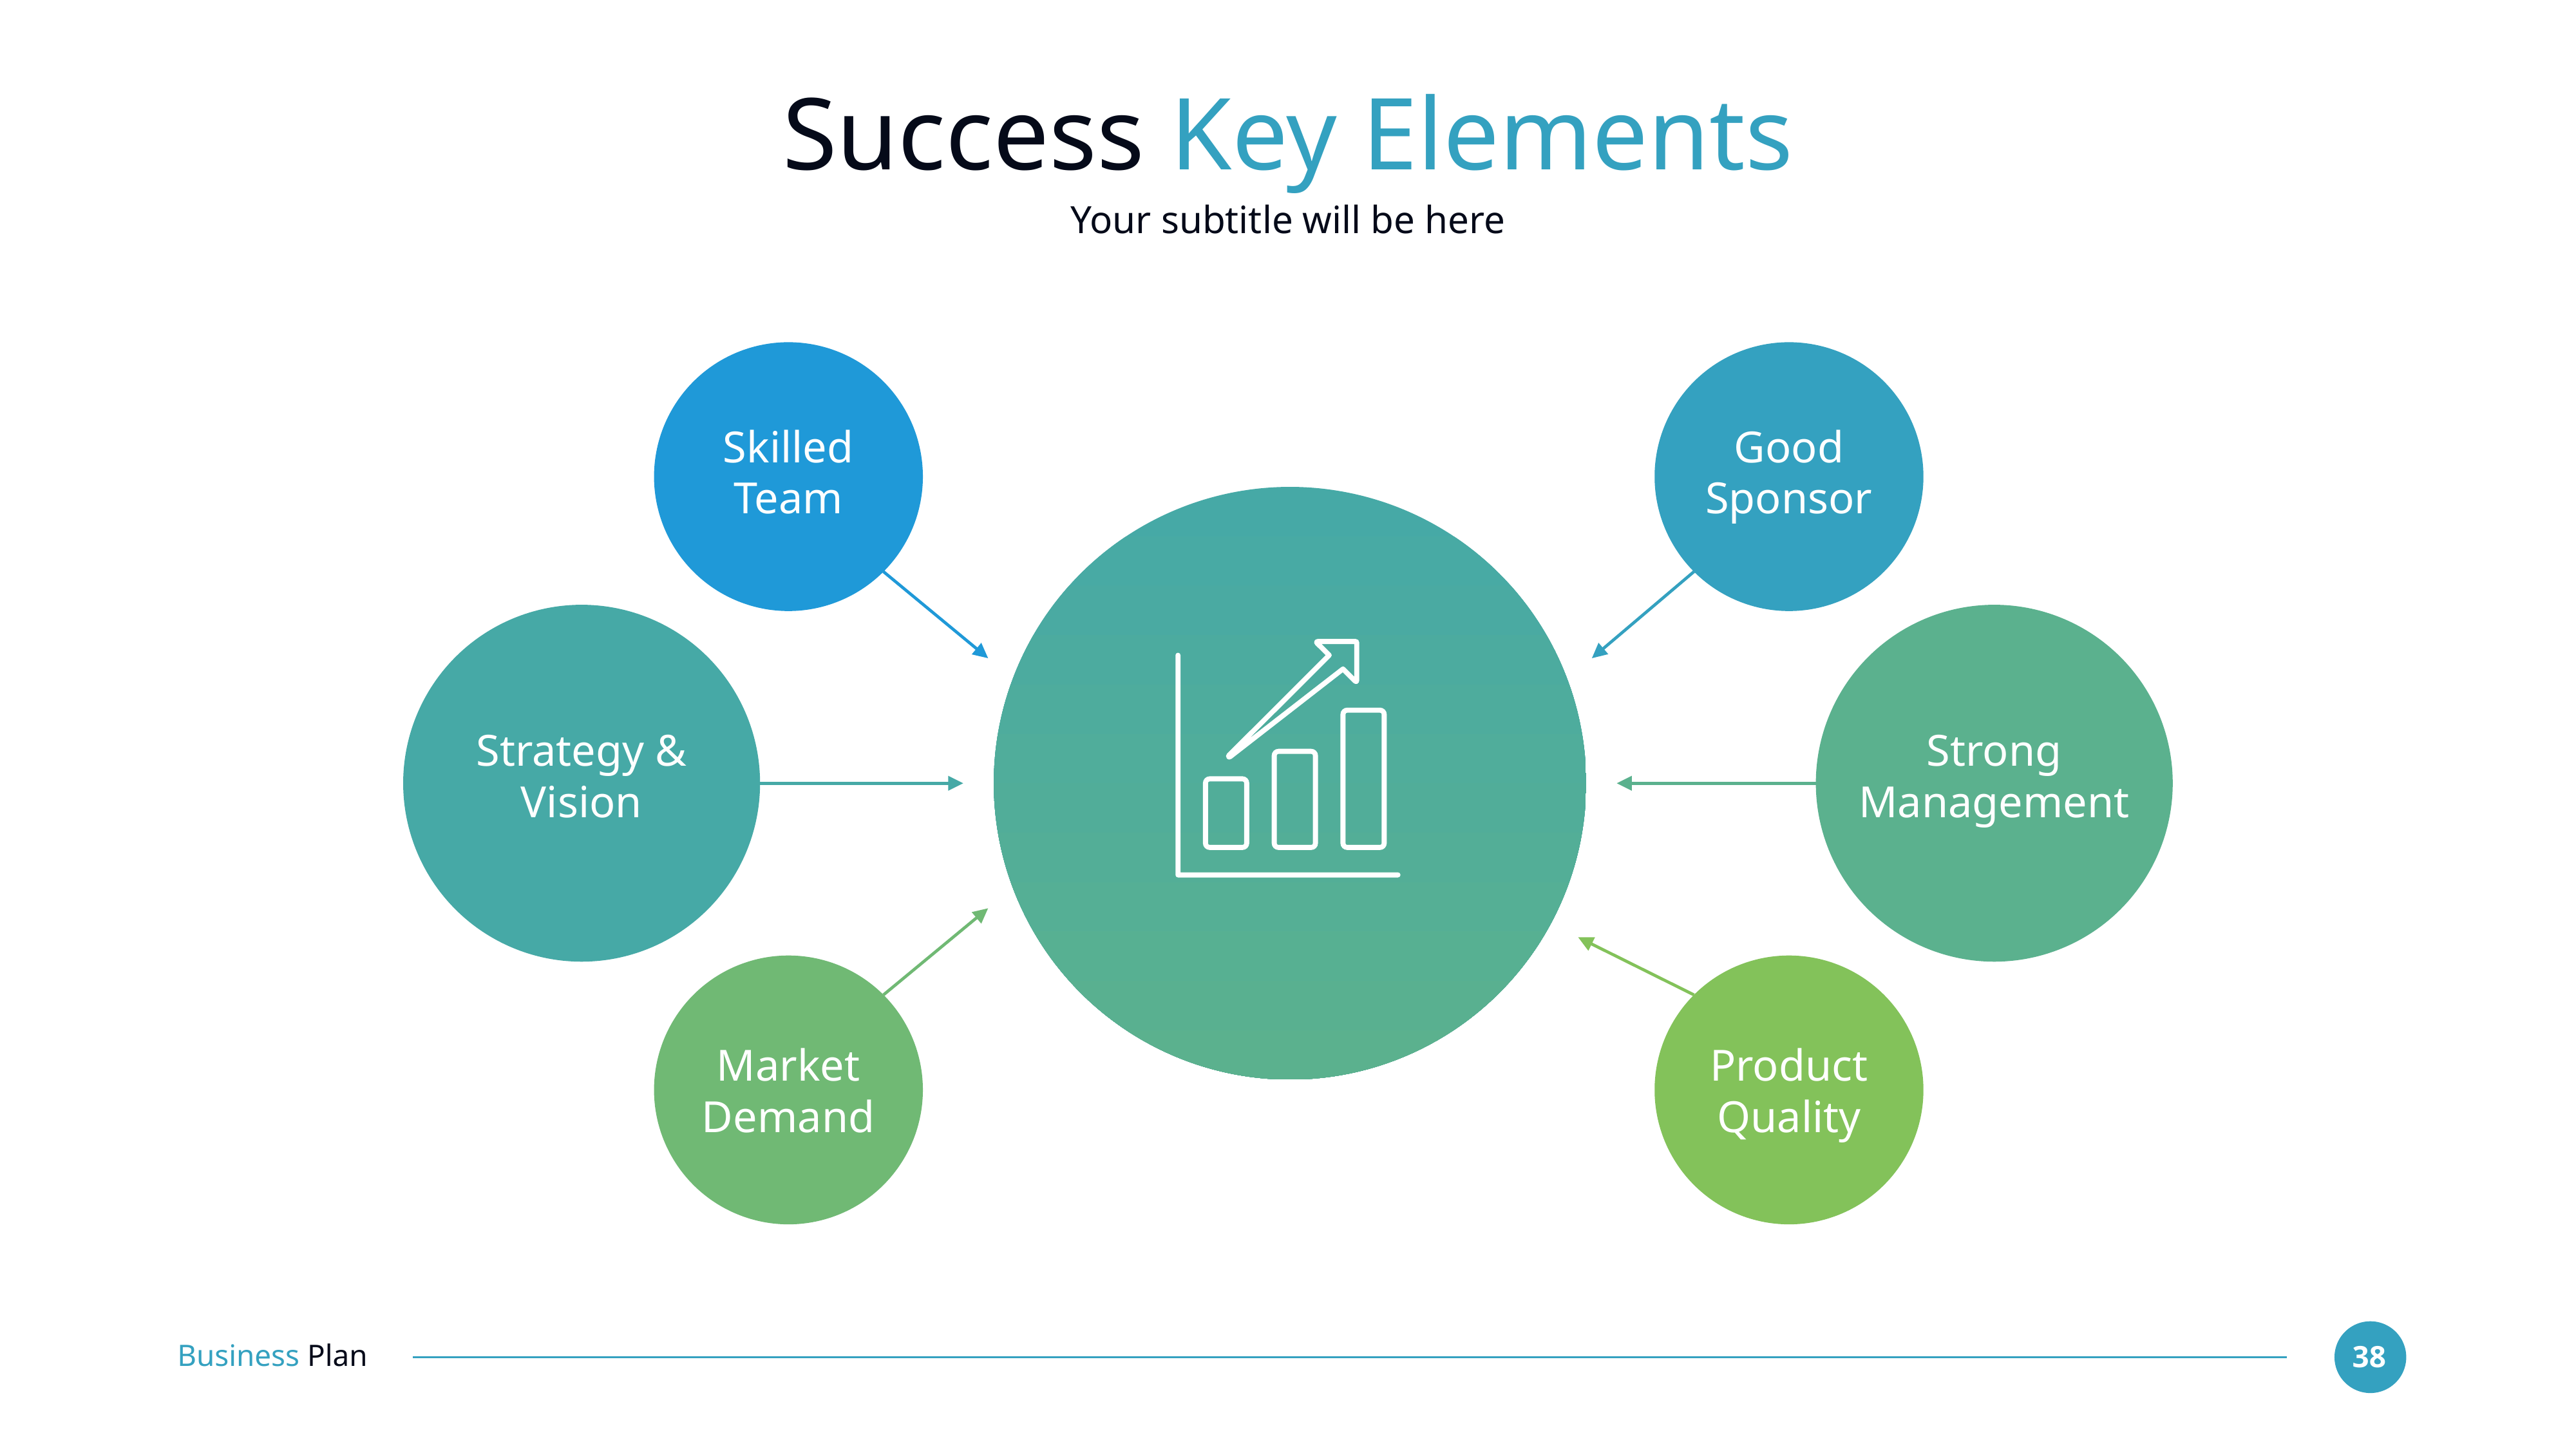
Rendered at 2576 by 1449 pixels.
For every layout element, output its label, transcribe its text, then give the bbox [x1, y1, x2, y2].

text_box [883, 571, 989, 659]
text_box [1654, 342, 1924, 611]
text_box [654, 342, 923, 611]
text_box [883, 908, 989, 996]
text_box [1175, 652, 1401, 878]
text_box Skilled Team [680, 419, 896, 524]
text_box Strong Management [1853, 723, 2135, 828]
text_box Market Demand [680, 1037, 896, 1142]
text_box [1815, 605, 2173, 962]
text_box [1226, 639, 1359, 760]
text_box Product Quality [1681, 1037, 1897, 1142]
text_box [994, 487, 1587, 1080]
text_box Good Sponsor [1681, 419, 1897, 524]
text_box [1591, 571, 1694, 659]
text_box [403, 605, 761, 962]
title Success Key Elements [177, 70, 2399, 193]
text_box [1578, 937, 1694, 996]
text_box [654, 955, 923, 1225]
text_box [1654, 955, 1924, 1225]
text_box Strategy & Vision [473, 723, 690, 828]
text_box [963, 456, 1617, 1110]
list Your subtitle will be here [177, 196, 2399, 243]
